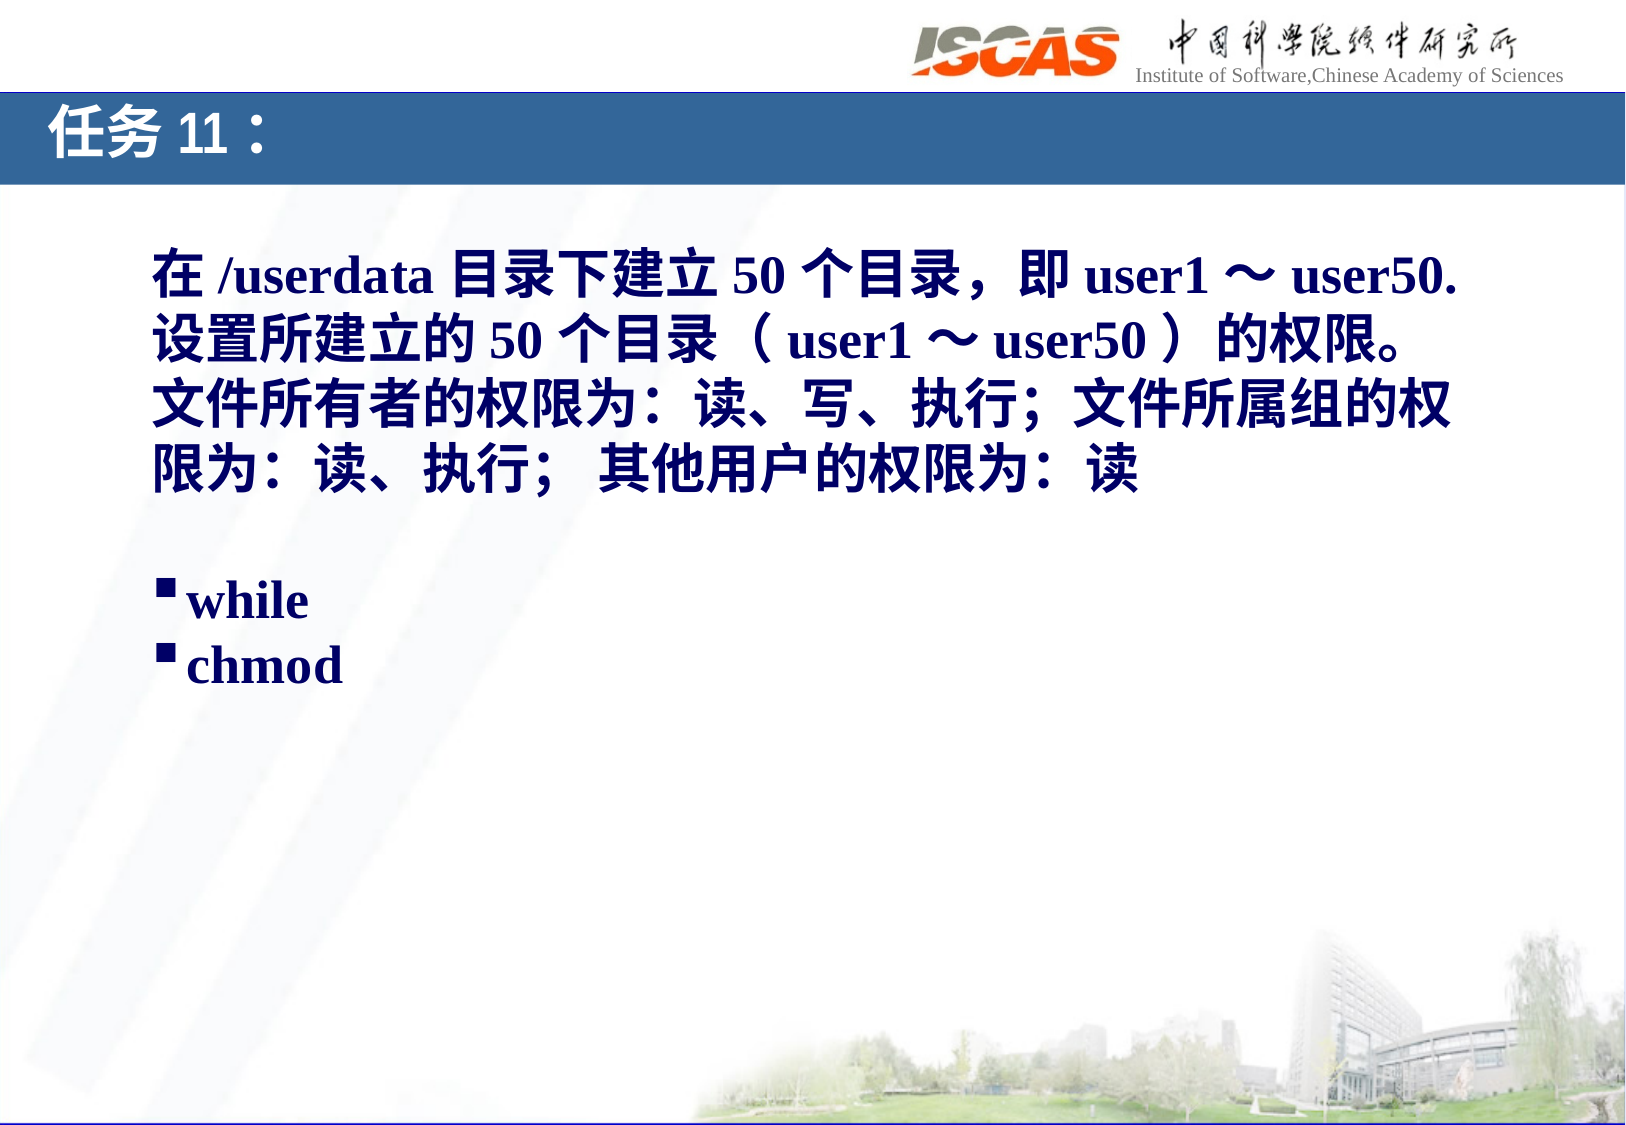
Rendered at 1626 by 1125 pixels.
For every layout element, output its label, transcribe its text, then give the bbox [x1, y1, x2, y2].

picture [907, 18, 1132, 87]
text_box 任务11： [0, 93, 1625, 185]
picture [0, 92, 1626, 1125]
text_box 在/userdata目录下建立50个目录，即user1～user50. 设置所建立的50个目录（user1～user50）的权限。 文件所有者的权限为：读、写、执行；文件所属组的权限为：读、执行； 其他用户的权限为：读 while chmod [136, 231, 1489, 988]
picture [1166, 15, 1519, 71]
